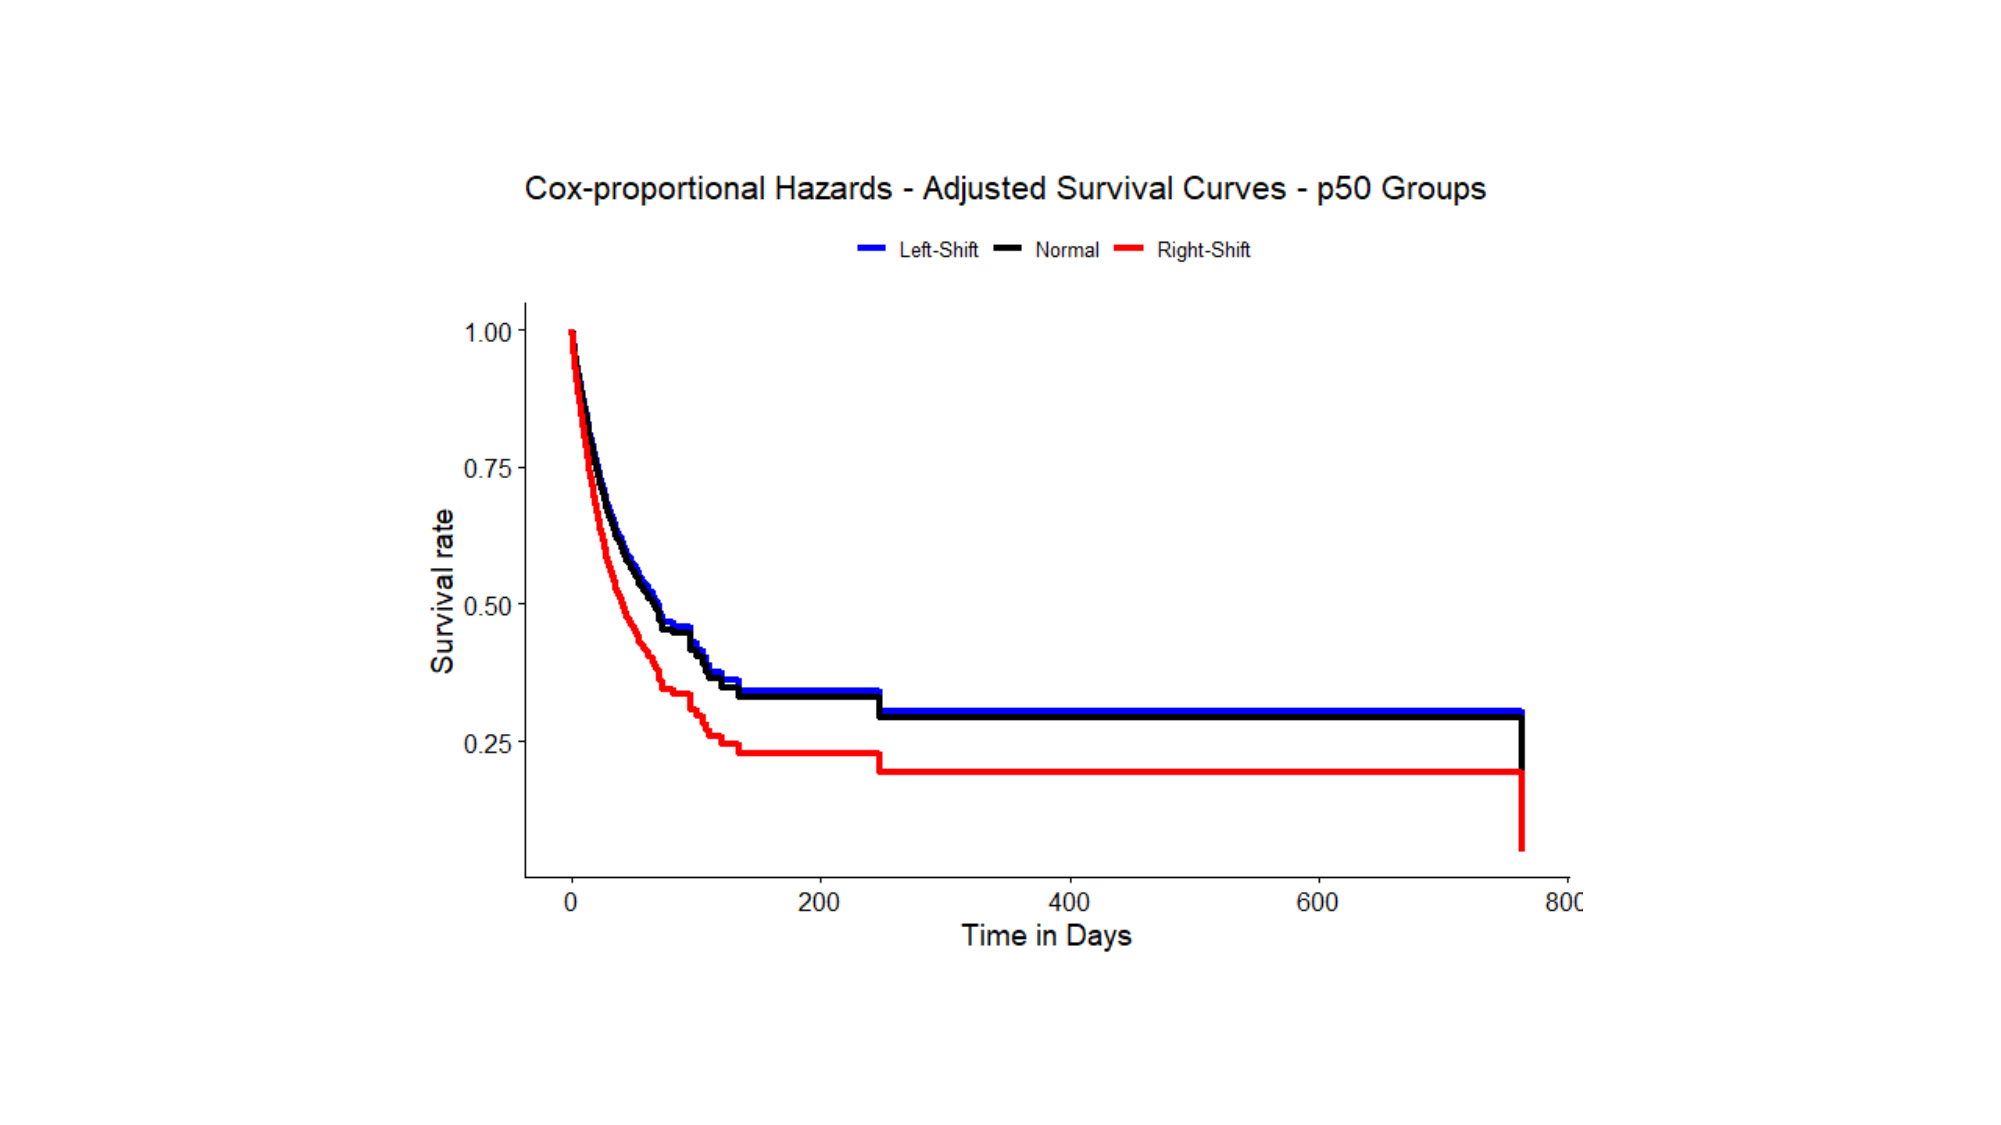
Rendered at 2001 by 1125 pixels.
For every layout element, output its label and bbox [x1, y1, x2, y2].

picture [417, 162, 1583, 963]
